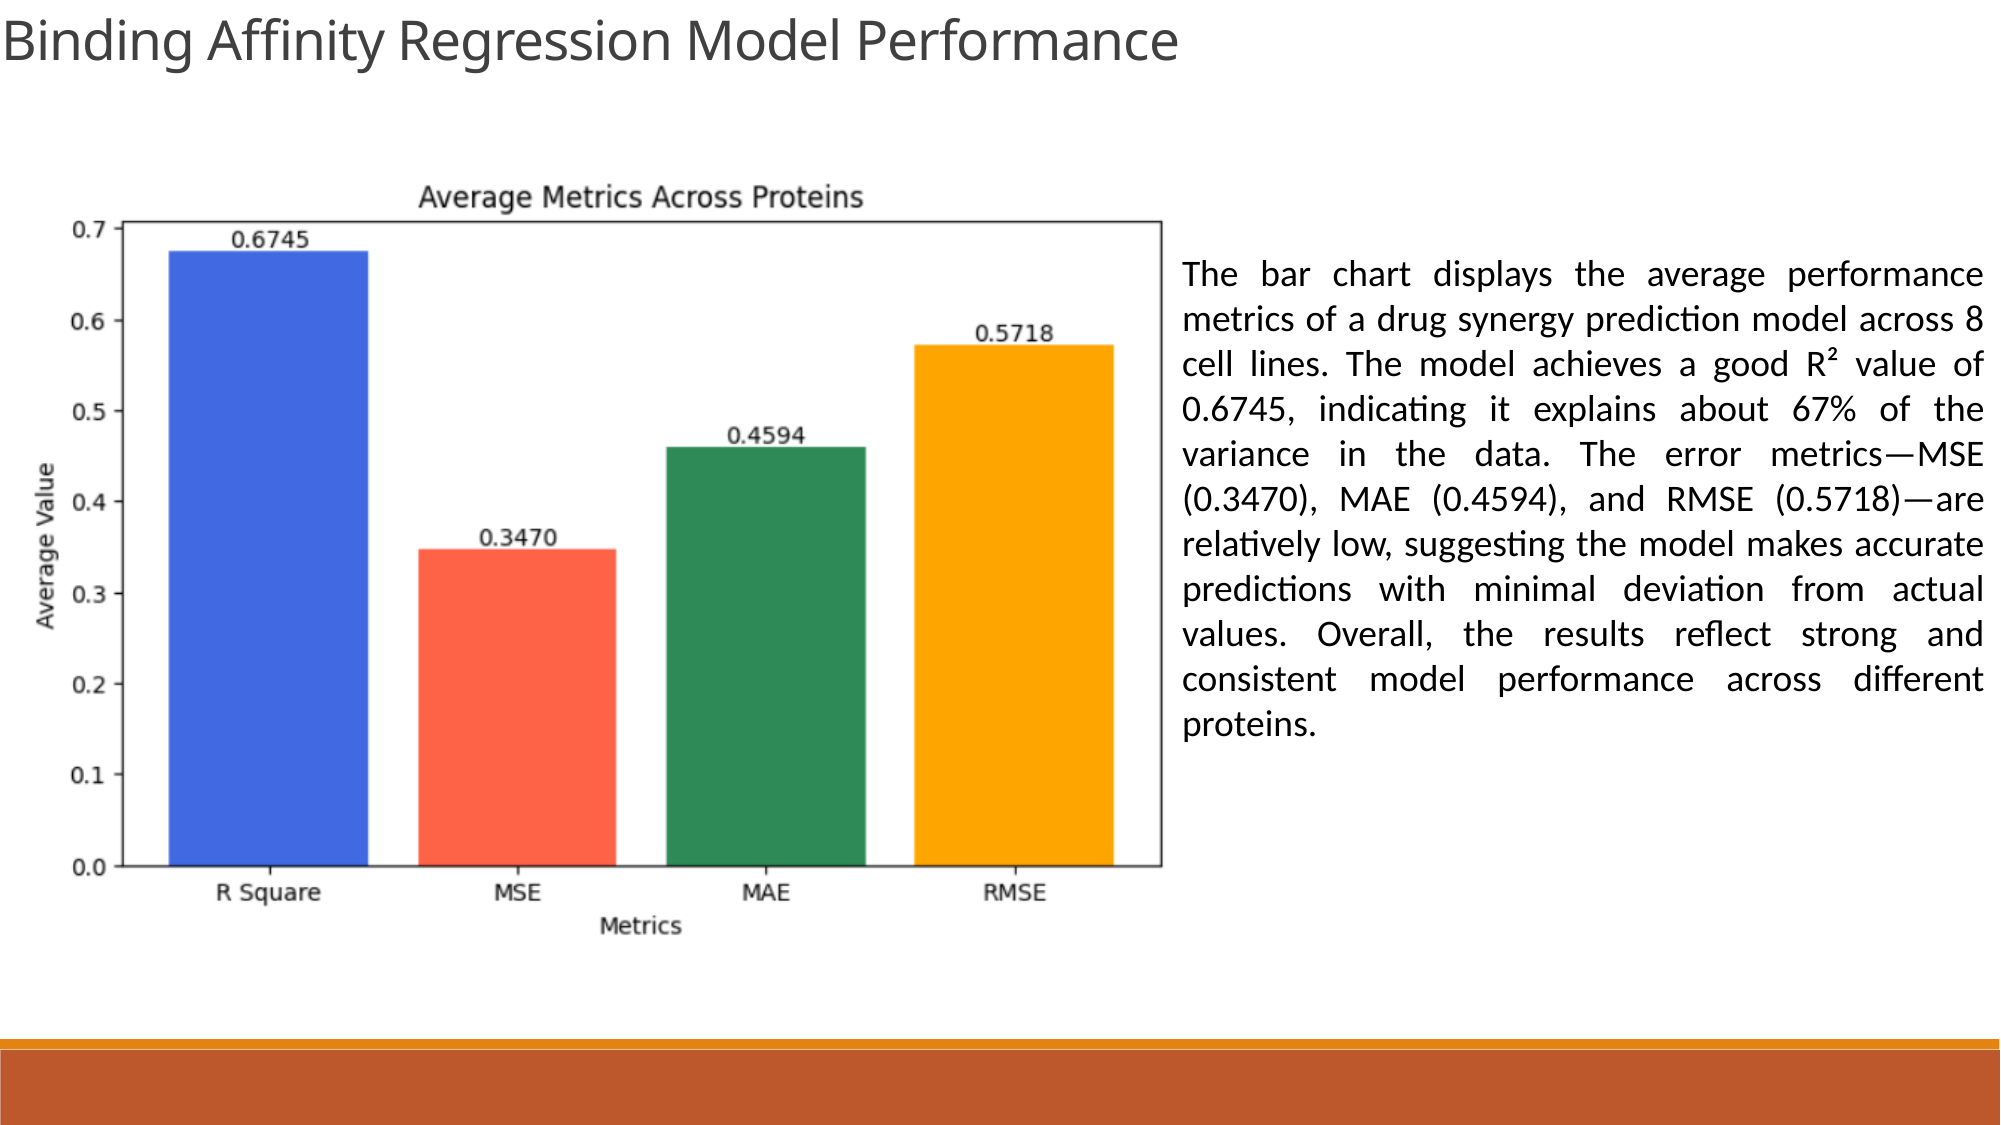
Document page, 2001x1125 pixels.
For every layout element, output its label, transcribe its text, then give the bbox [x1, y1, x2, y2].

picture [17, 175, 1188, 945]
text_box Binding Affinity Regression Model Performance [0, 8, 1241, 131]
text_box The bar chart displays the average performance metrics of a drug synergy prediction model across 8 cell lines. The model achieves a good R² value of 0.6745, indicating it explains about 67% of the variance in the data. The error metrics—MSE (0.3470), MAE (0.4594), and RMSE (0.5718)—are relatively low, suggesting the model makes accurate predictions with minimal deviation from actual values. Overall, the results reflect strong and consistent model performance across different proteins. [1198, 241, 2000, 751]
